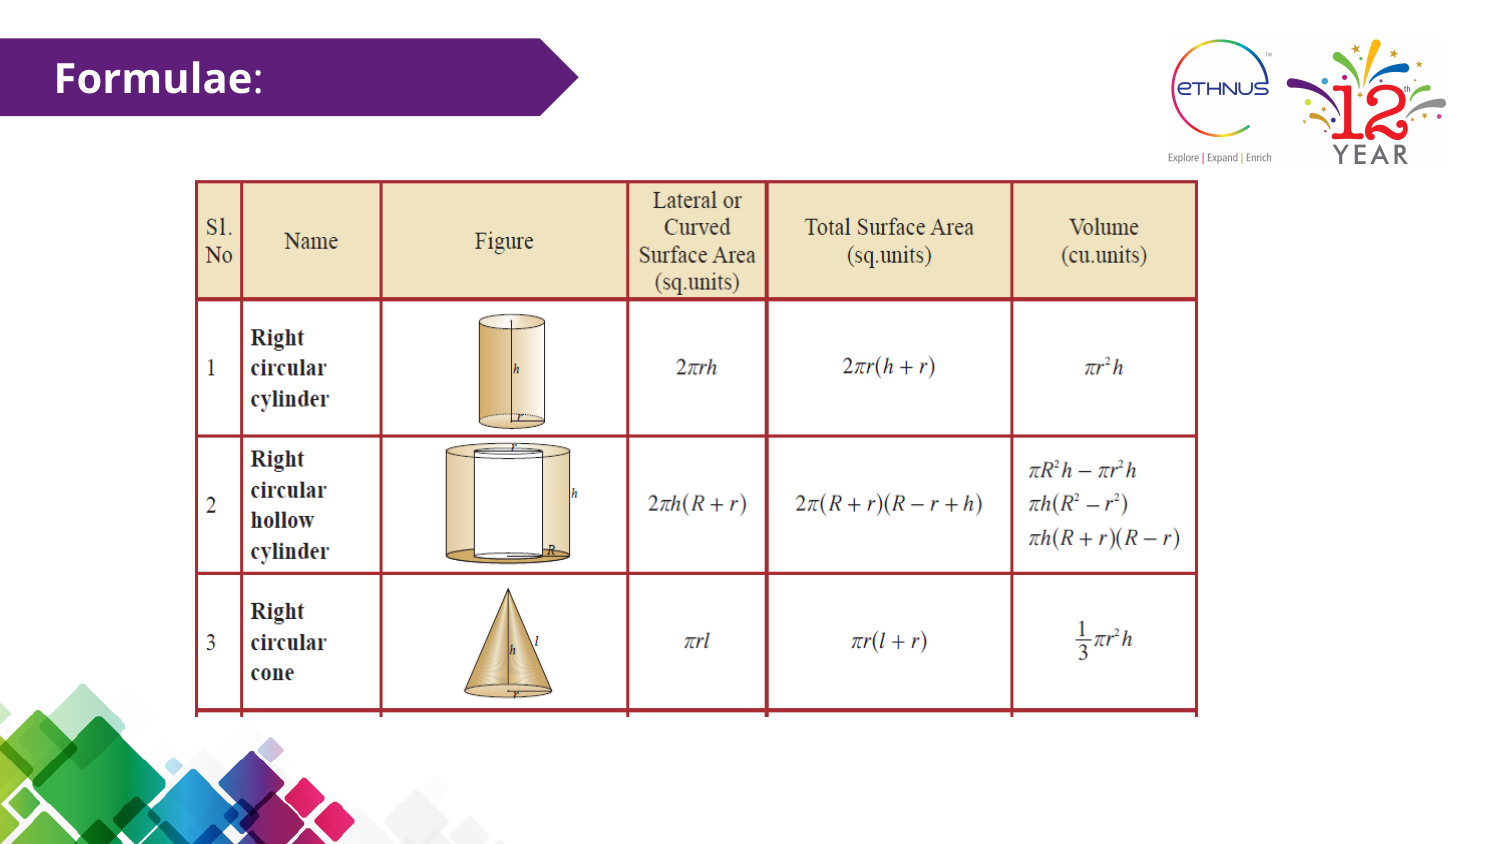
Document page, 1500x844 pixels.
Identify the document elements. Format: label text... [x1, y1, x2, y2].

text_box [518, 38, 579, 117]
picture [0, 178, 1212, 844]
text_box Formulae: [53, 38, 518, 117]
picture [1167, 38, 1447, 165]
text_box [53, 165, 1447, 619]
text_box [0, 38, 53, 117]
